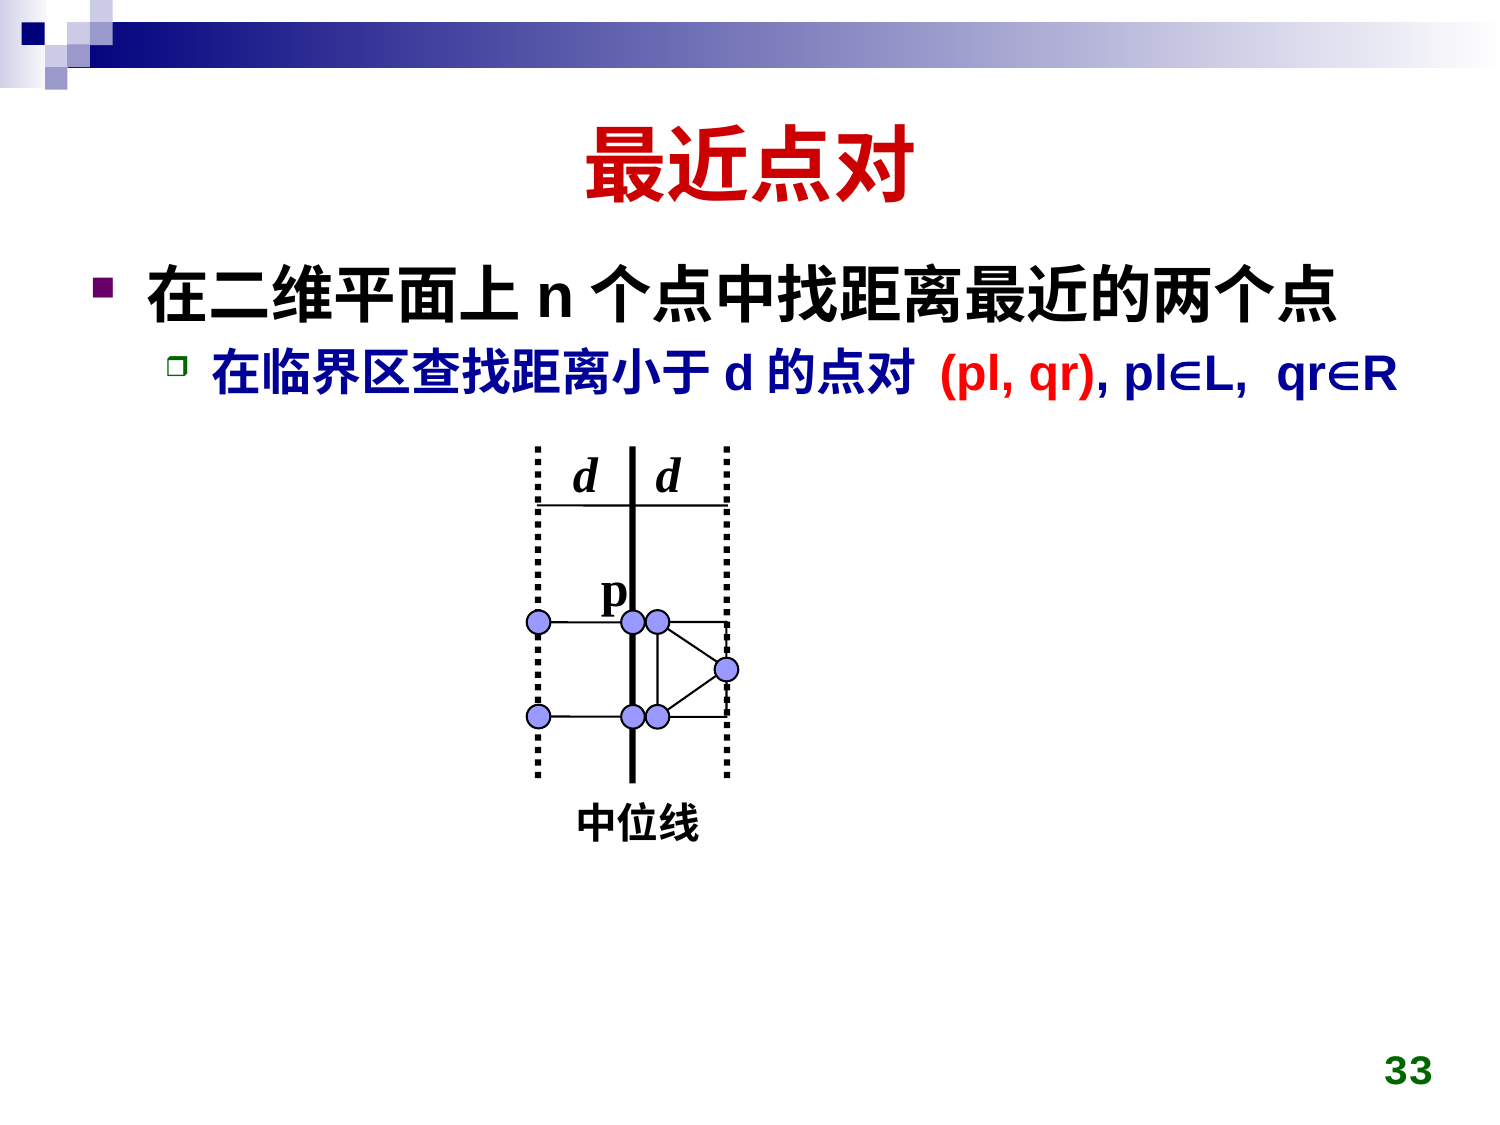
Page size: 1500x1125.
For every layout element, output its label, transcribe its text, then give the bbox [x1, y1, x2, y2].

text_box 中位线 [560, 793, 716, 854]
list 在二维平面上n个点中找距离最近的两个点 在临界区查找距离小于d的点对 (pl, qr), plL, qrR [75, 243, 1425, 1024]
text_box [537, 737, 728, 784]
slide_number 33 [1098, 1025, 1449, 1100]
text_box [526, 609, 739, 729]
title 最近点对 [75, 75, 1425, 243]
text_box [537, 434, 728, 608]
